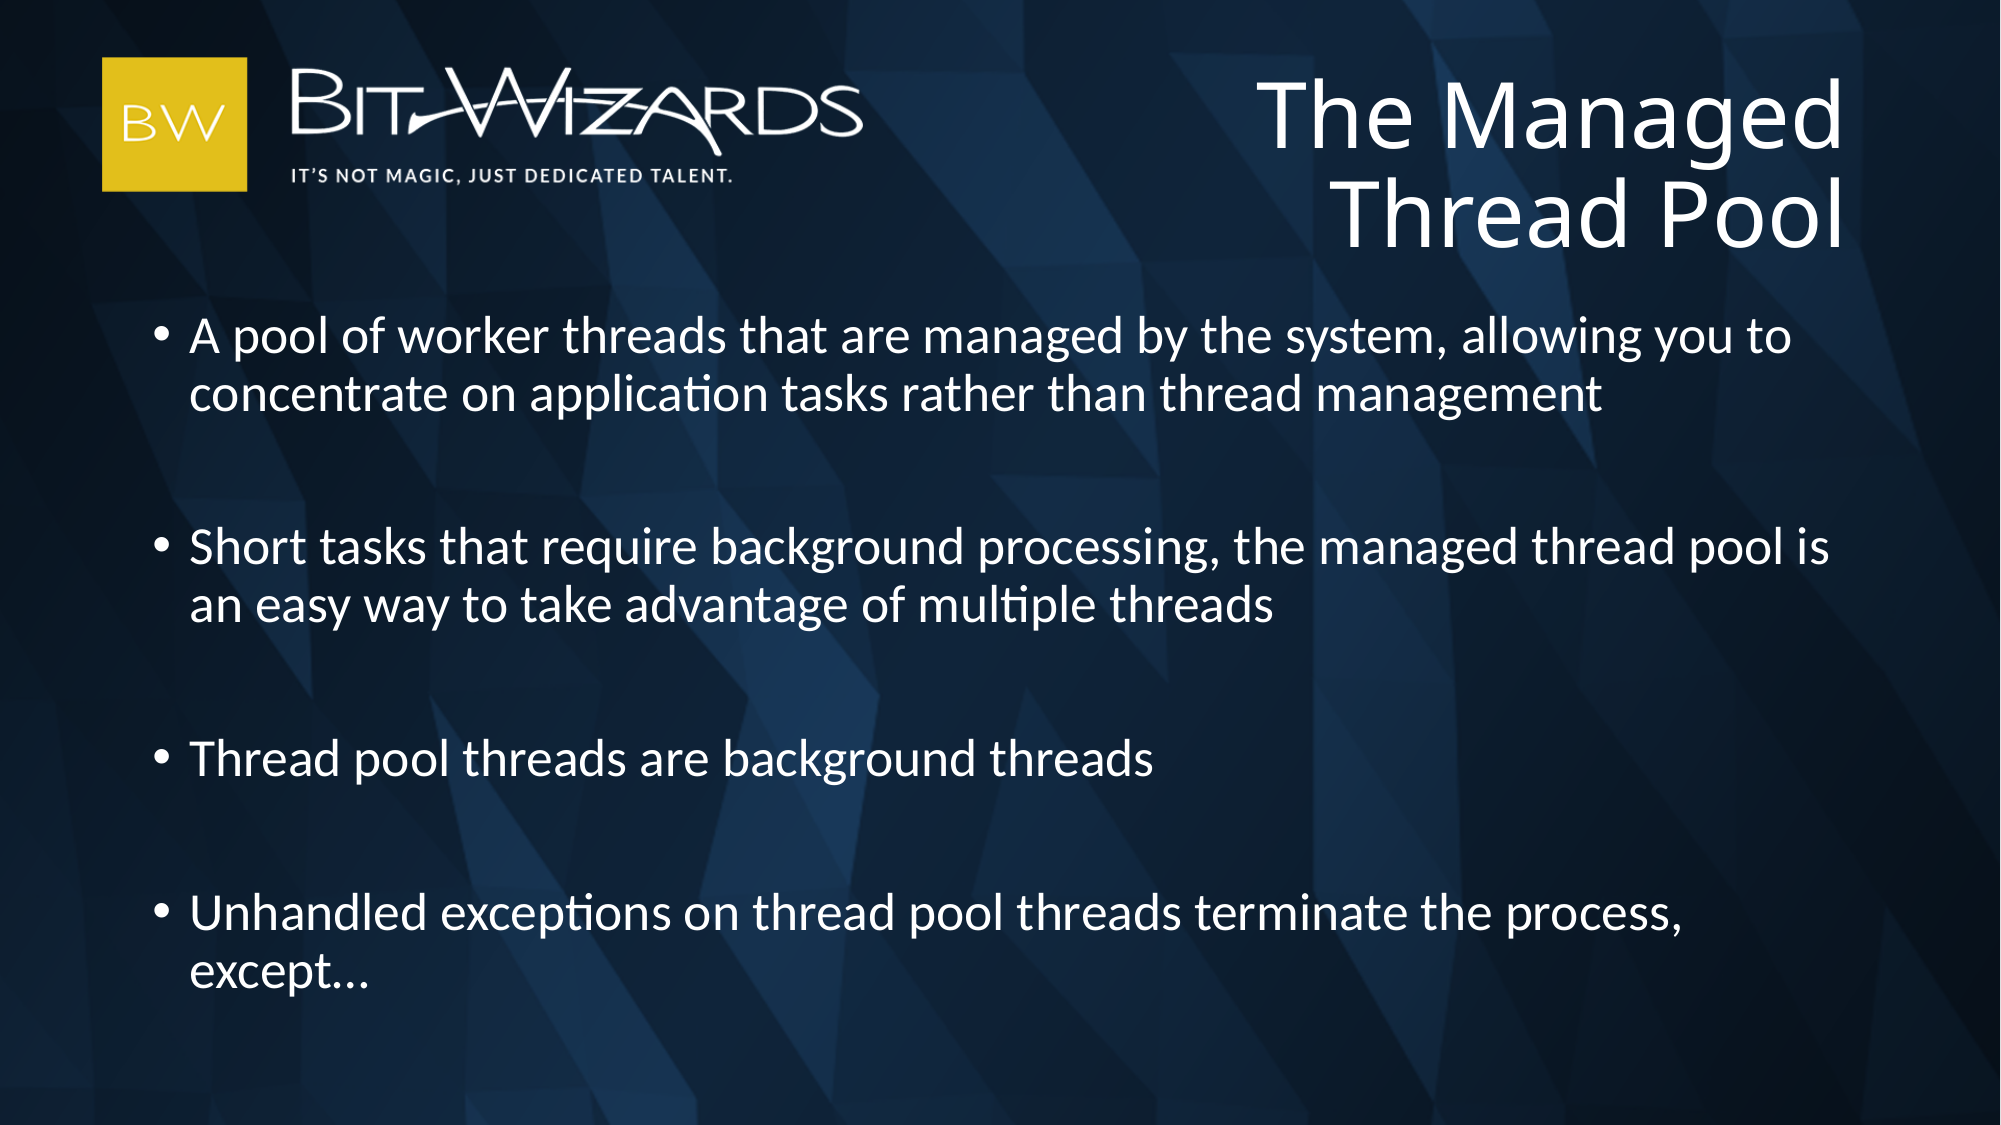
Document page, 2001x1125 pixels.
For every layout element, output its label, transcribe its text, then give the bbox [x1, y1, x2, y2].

list A pool of worker threads that are managed by the system, allowing you to concentrate on application tasks rather than thread management Short tasks that require background processing, the managed thread pool is an easy way to take advantage of multiple threads Thread pool threads are background threads Unhandled exceptions on thread pool threads terminate the process, except… [137, 299, 1863, 1014]
title The Managed Thread Pool [137, 59, 1863, 278]
picture [0, 0, 2001, 1125]
